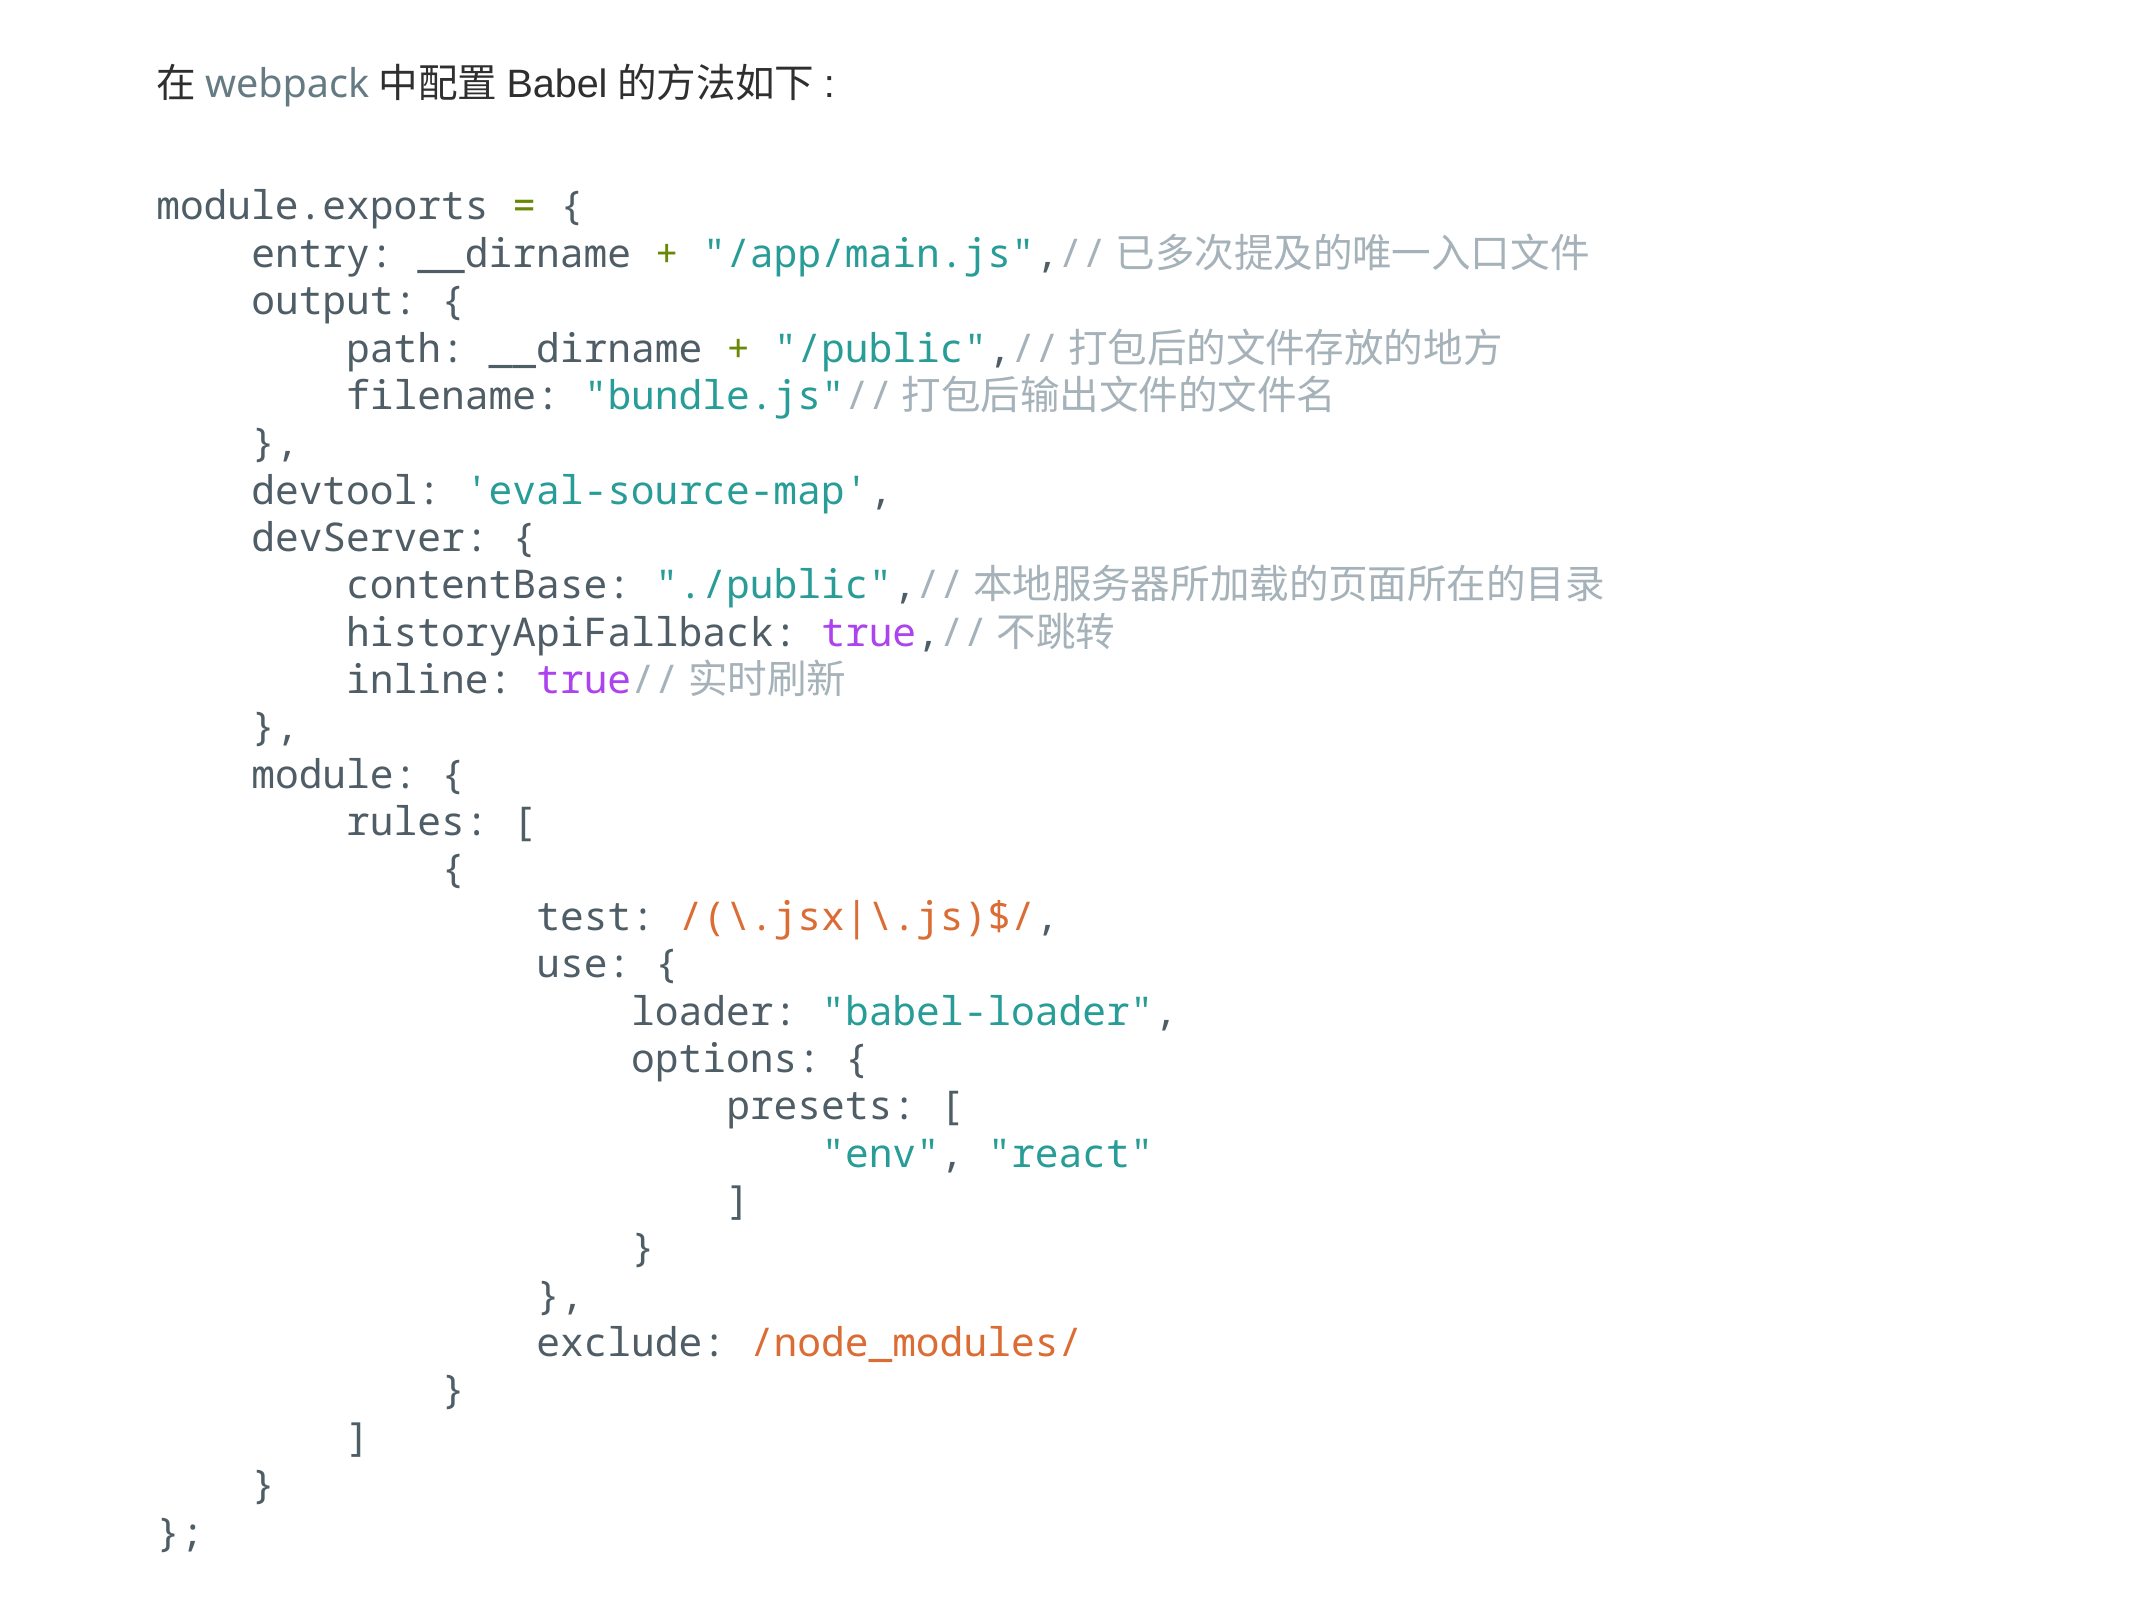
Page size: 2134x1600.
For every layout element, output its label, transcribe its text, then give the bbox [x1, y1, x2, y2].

list 在webpack中配置Babel的方法如下: module.exports = { entry: __dirname + "/app/main.js",//已多次提及的唯一入口文件 output: { path: __dirname + "/public",//打包后的文件存放的地方 filename: "bundle.js"//打包后输出文件的文件名 }, devtool: 'eval-source-map', devServer: { contentBase: "./public",//本地服务器所加载的页面所在的目录 historyApiFallback: true,//不跳转 inline: true//实时刷新 }, module: { rules: [ { test: /(\.jsx|\.js)$/, use: { loader: "babel-loader", options: { presets: [ "env", "react" ] } }, exclude: /node_modules/ } ] } }; [155, 29, 1978, 1600]
